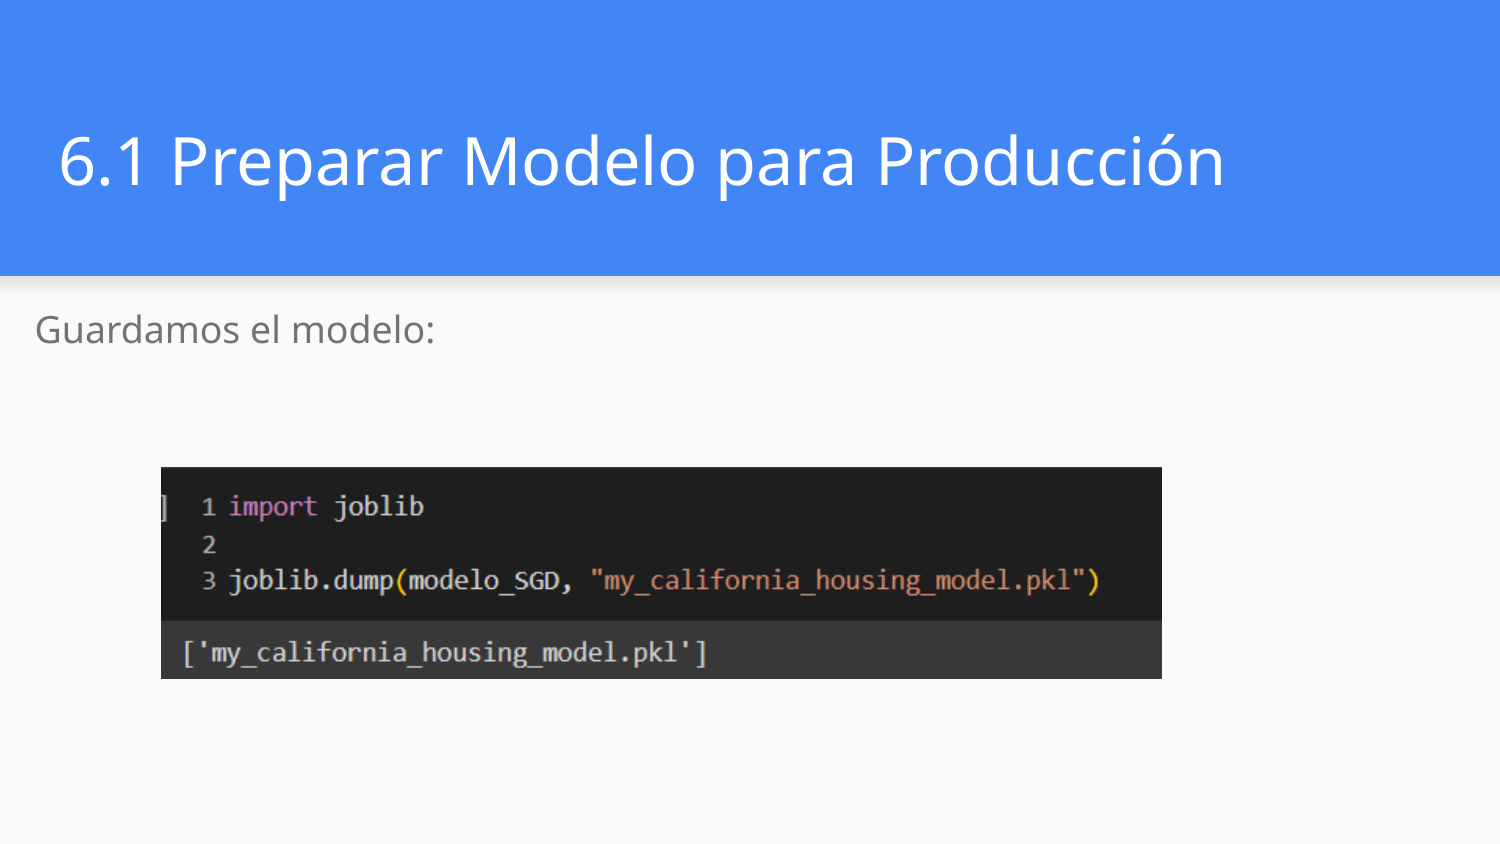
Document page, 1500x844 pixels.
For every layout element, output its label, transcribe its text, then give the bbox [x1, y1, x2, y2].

list Guardamos el modelo: [19, 283, 1304, 397]
title 6.1 Preparar Modelo para Producción [43, 88, 1392, 215]
picture [161, 467, 1162, 679]
